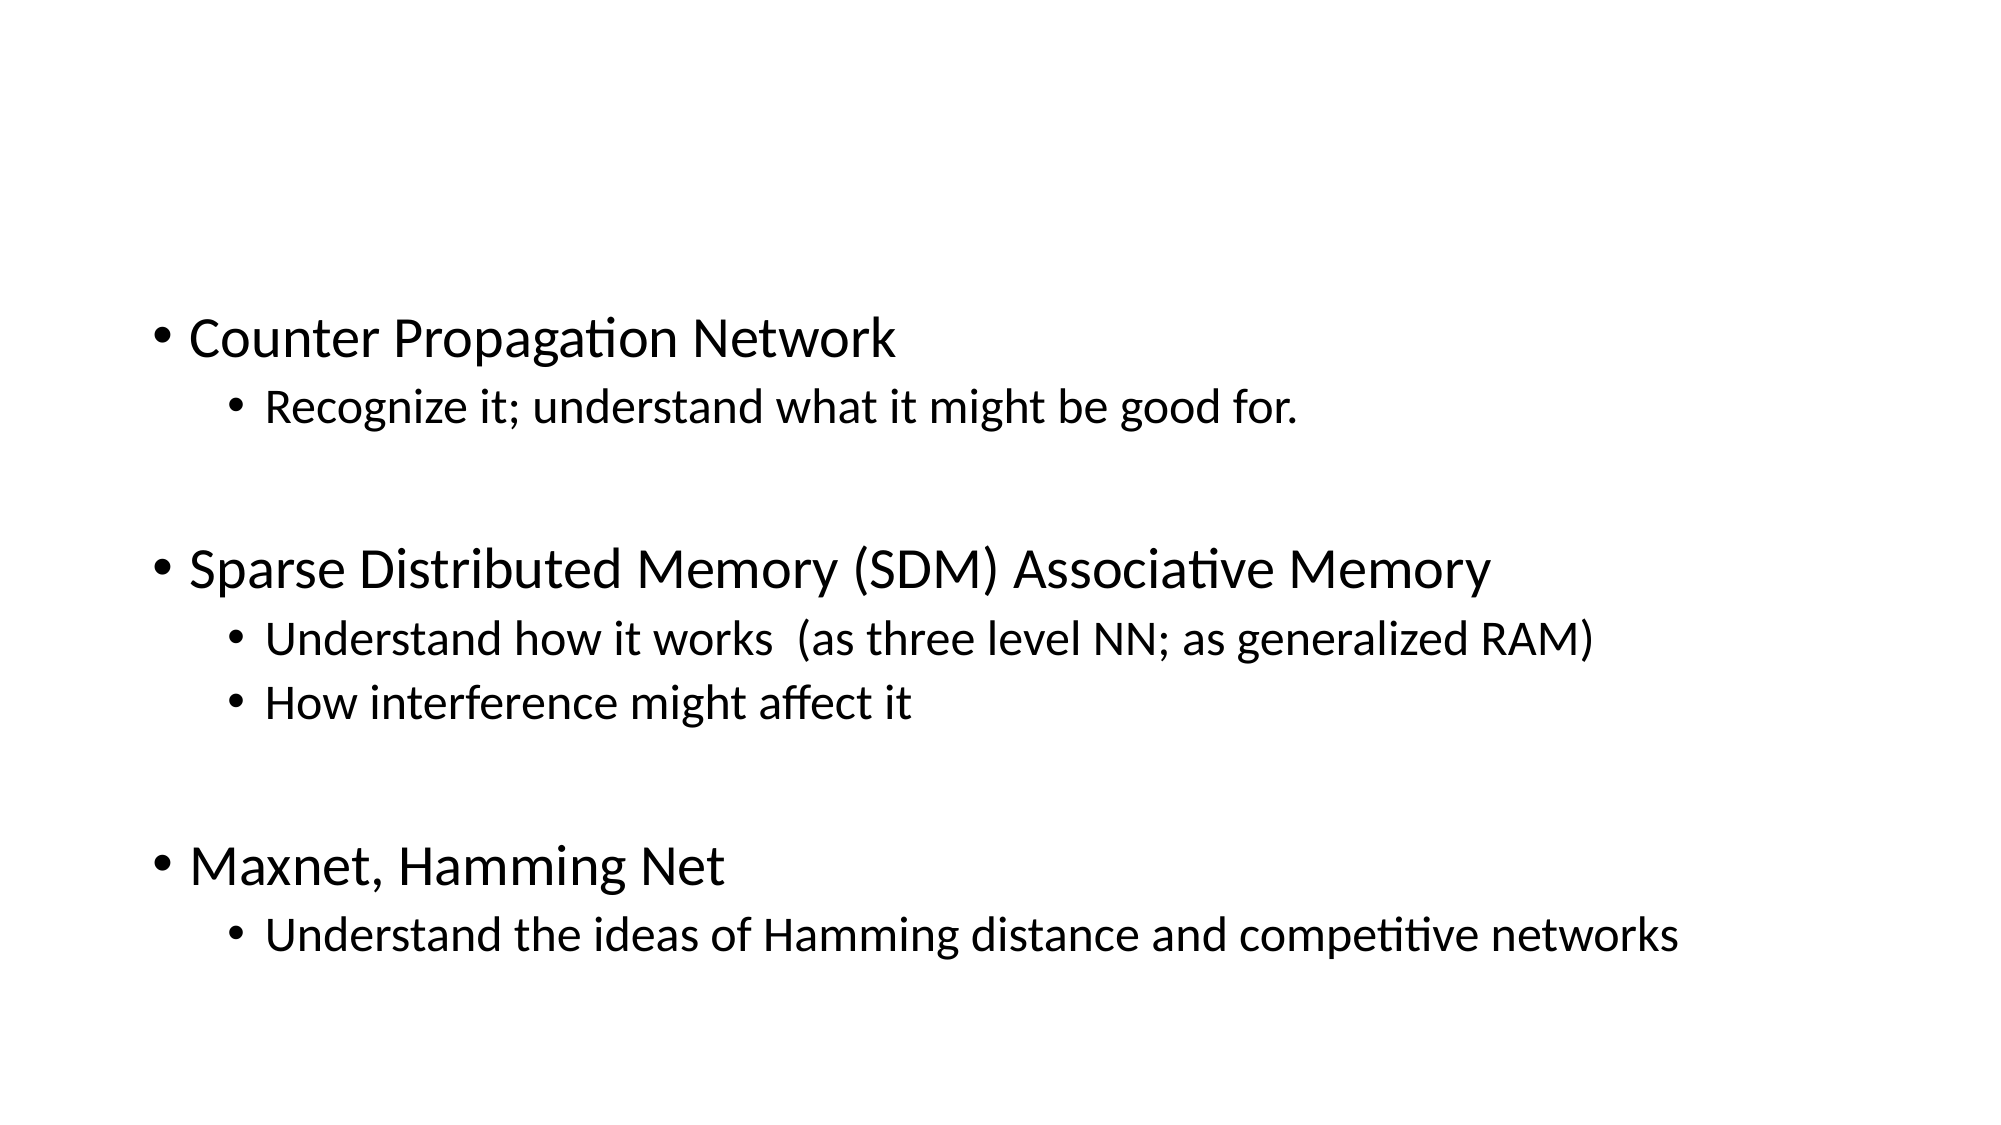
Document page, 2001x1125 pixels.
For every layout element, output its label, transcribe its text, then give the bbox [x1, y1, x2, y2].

list Counter Propagation Network Recognize it; understand what it might be good for. Sparse Distributed Memory (SDM) Associative Memory Understand how it works (as three level NN; as generalized RAM) How interference might affect it Maxnet, Hamming Net Understand the ideas of Hamming distance and competitive networks [137, 299, 1863, 1014]
